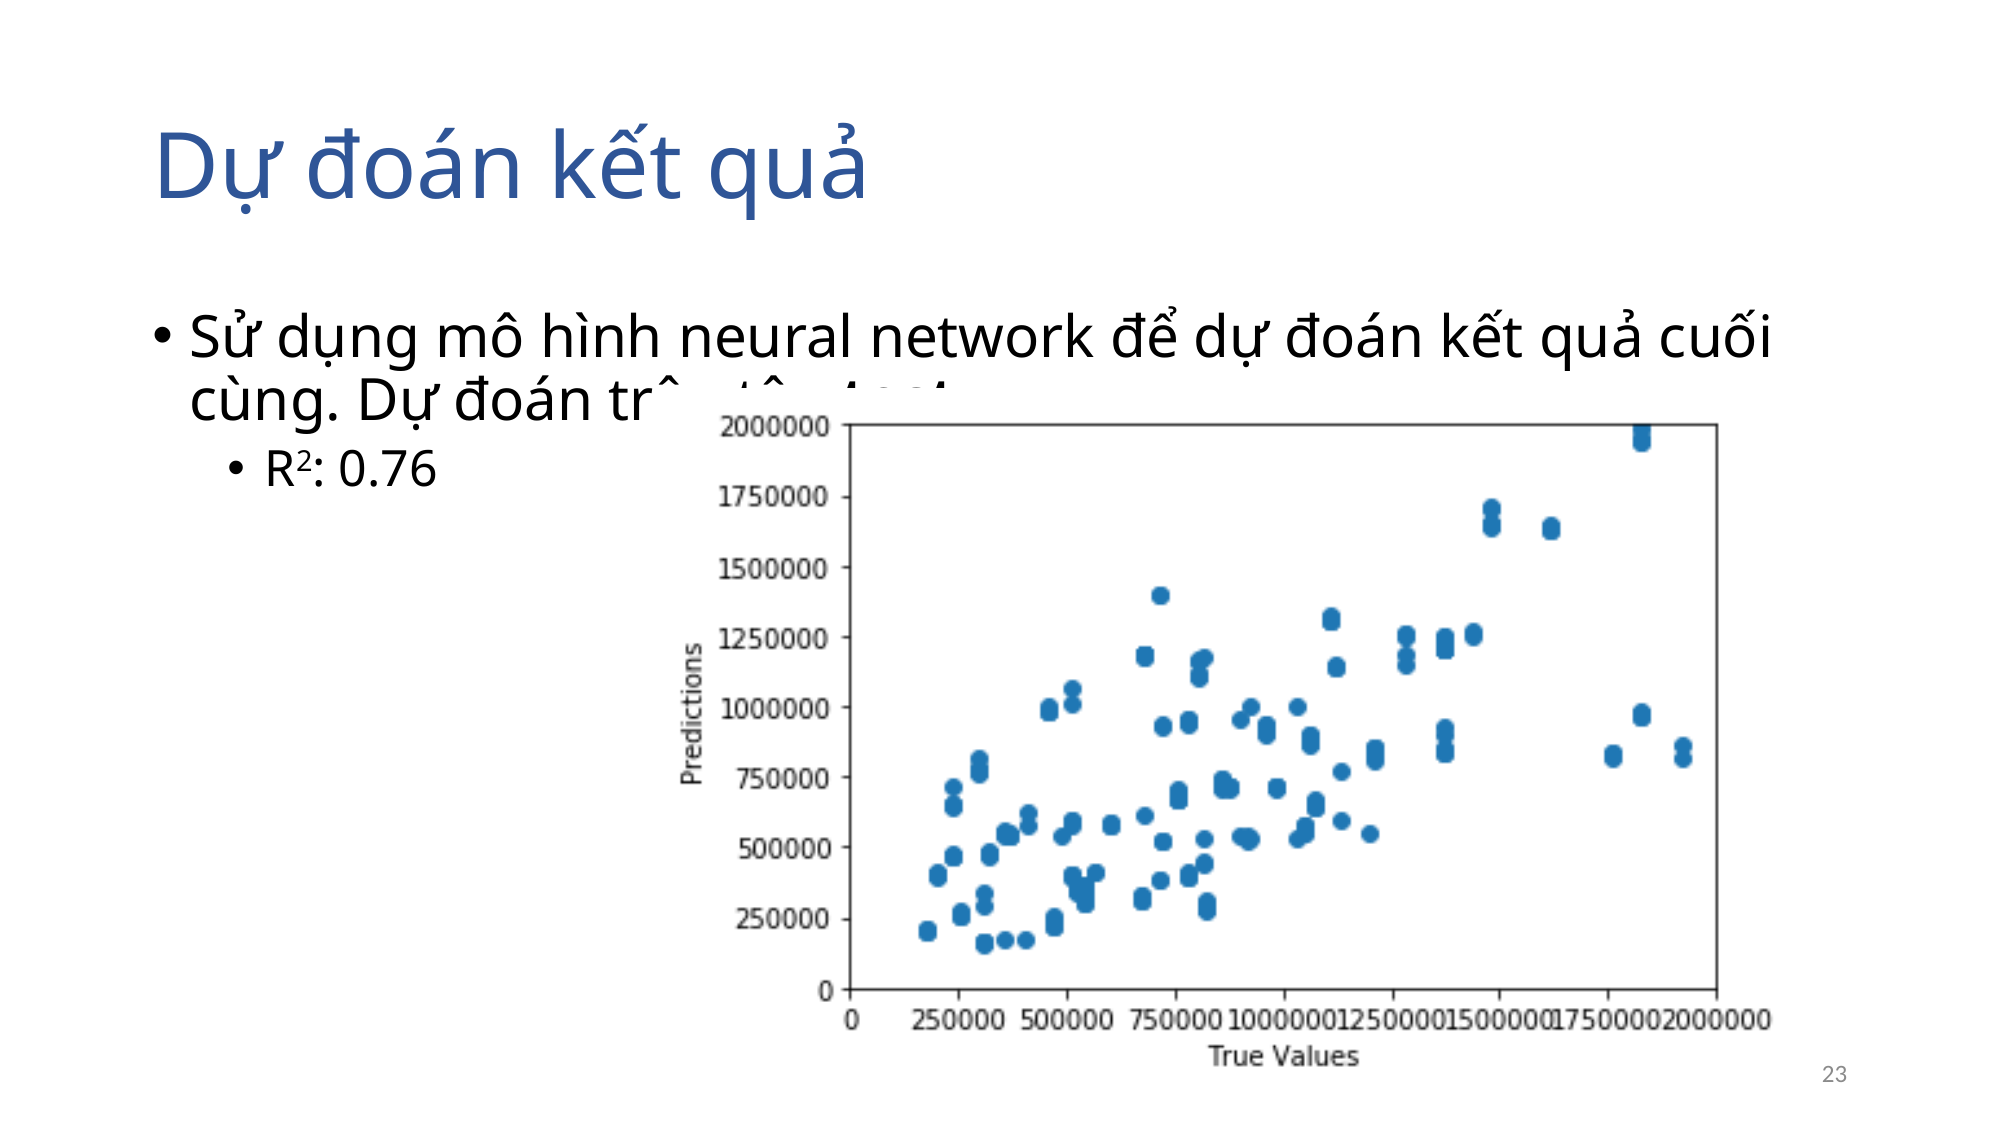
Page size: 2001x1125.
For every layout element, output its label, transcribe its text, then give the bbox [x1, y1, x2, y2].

picture [653, 388, 1794, 1103]
title Dự đoán kết quả [137, 59, 1863, 278]
list Sử dụng mô hình neural network để dự đoán kết quả cuối cùng. Dự đoán trên tập test R2: 0.76 [137, 299, 1863, 1014]
slide_number 23 [1794, 1042, 1863, 1103]
